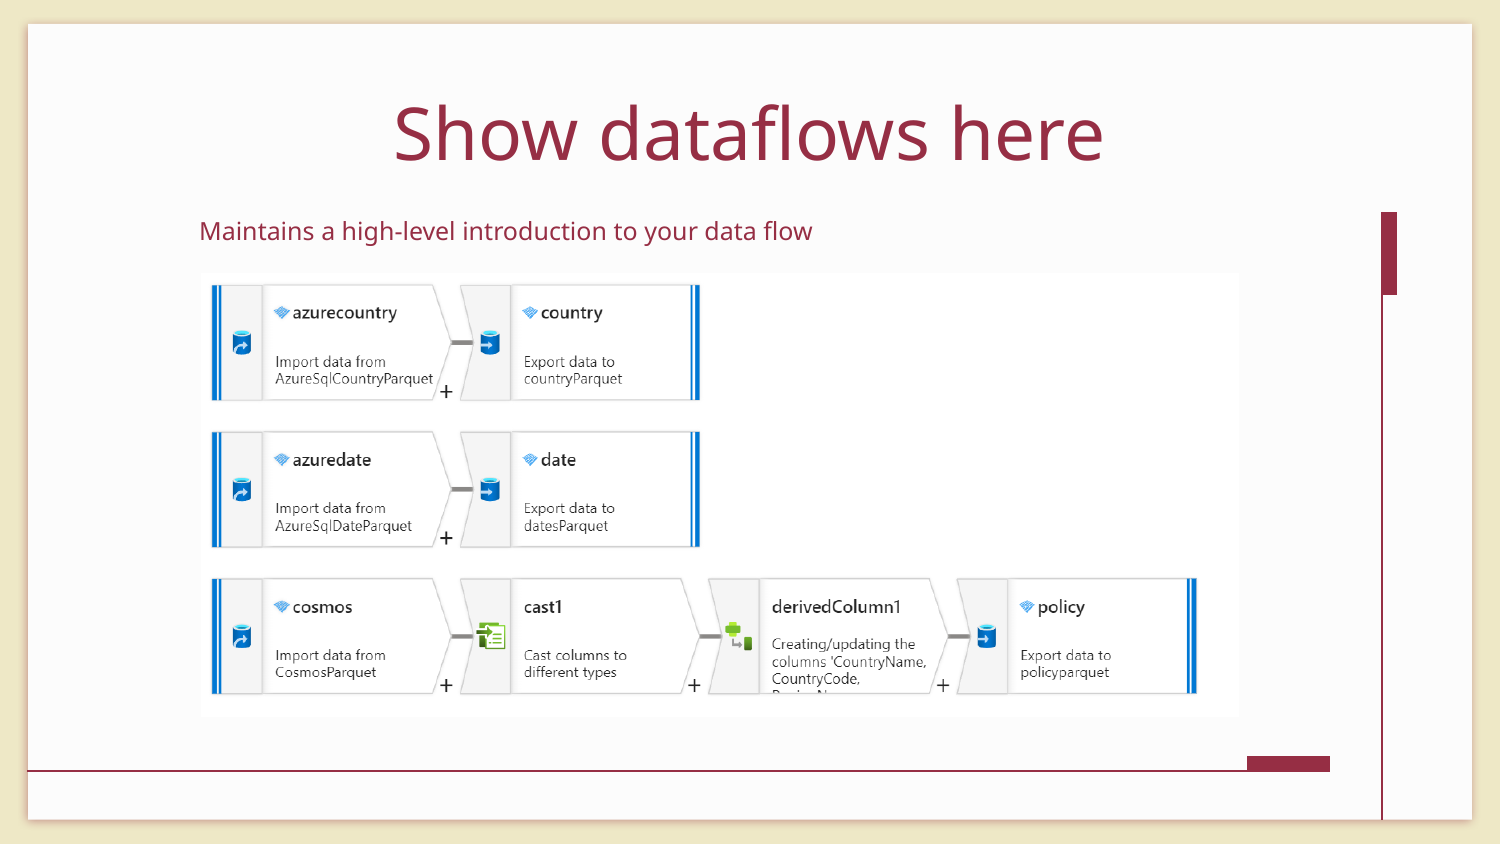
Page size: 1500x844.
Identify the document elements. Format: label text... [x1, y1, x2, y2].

title Show dataflows here [118, 72, 1382, 167]
picture [201, 273, 1240, 717]
subtitle Maintains a high-level introduction to your data flow [184, 200, 1049, 274]
